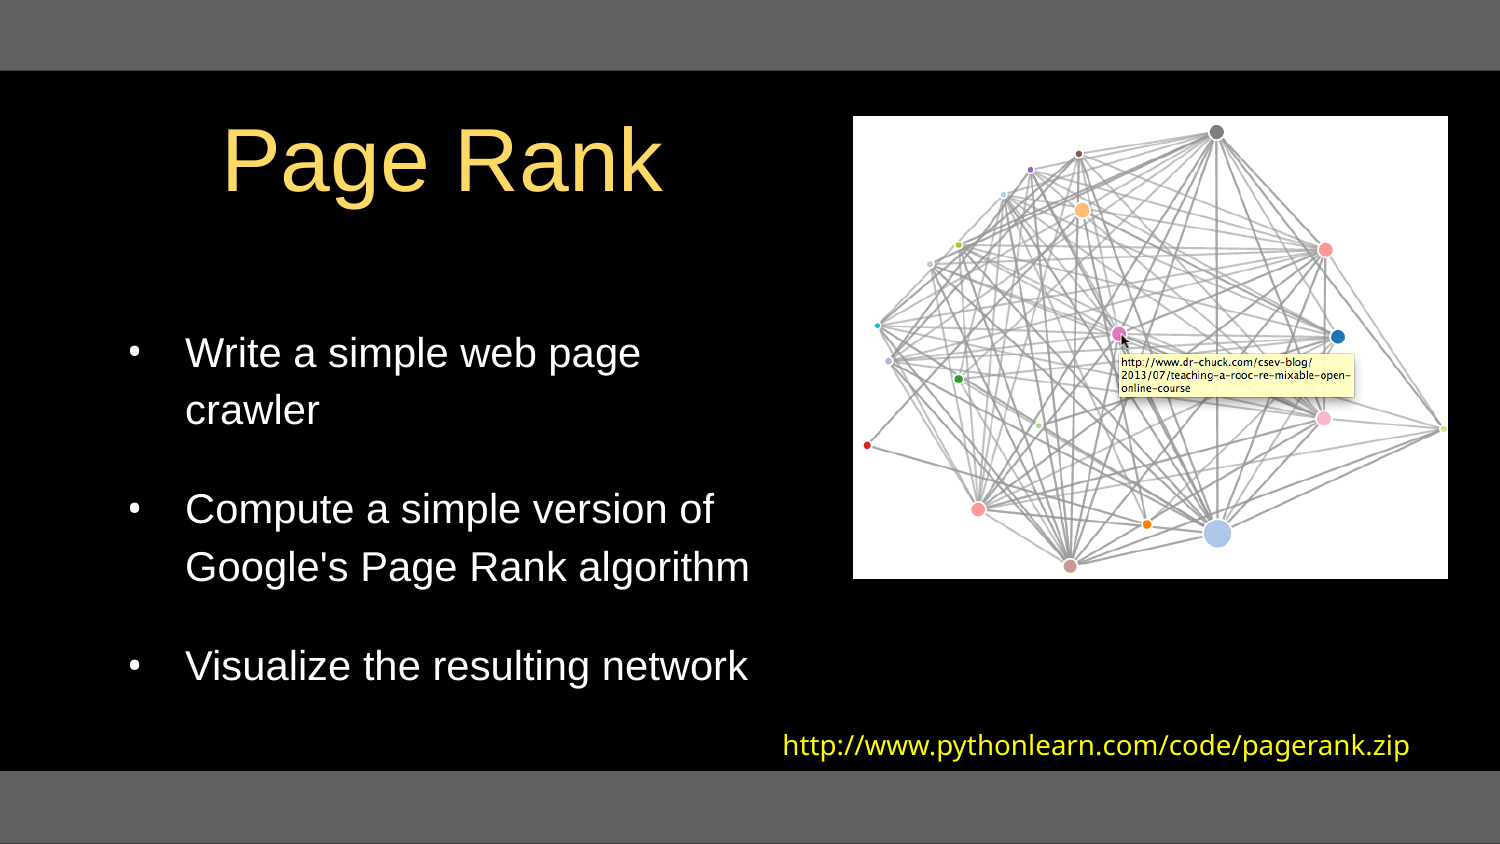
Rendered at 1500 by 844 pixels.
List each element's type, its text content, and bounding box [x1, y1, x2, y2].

text_box http://www.pythonlearn.com/code/pagerank.zip [774, 717, 1489, 764]
title Page Rank [106, 76, 779, 235]
list Write a simple web page crawler Compute a simple version of Google's Page Rank algorithm Visualize the resulting network [106, 240, 779, 767]
picture [852, 116, 1448, 580]
